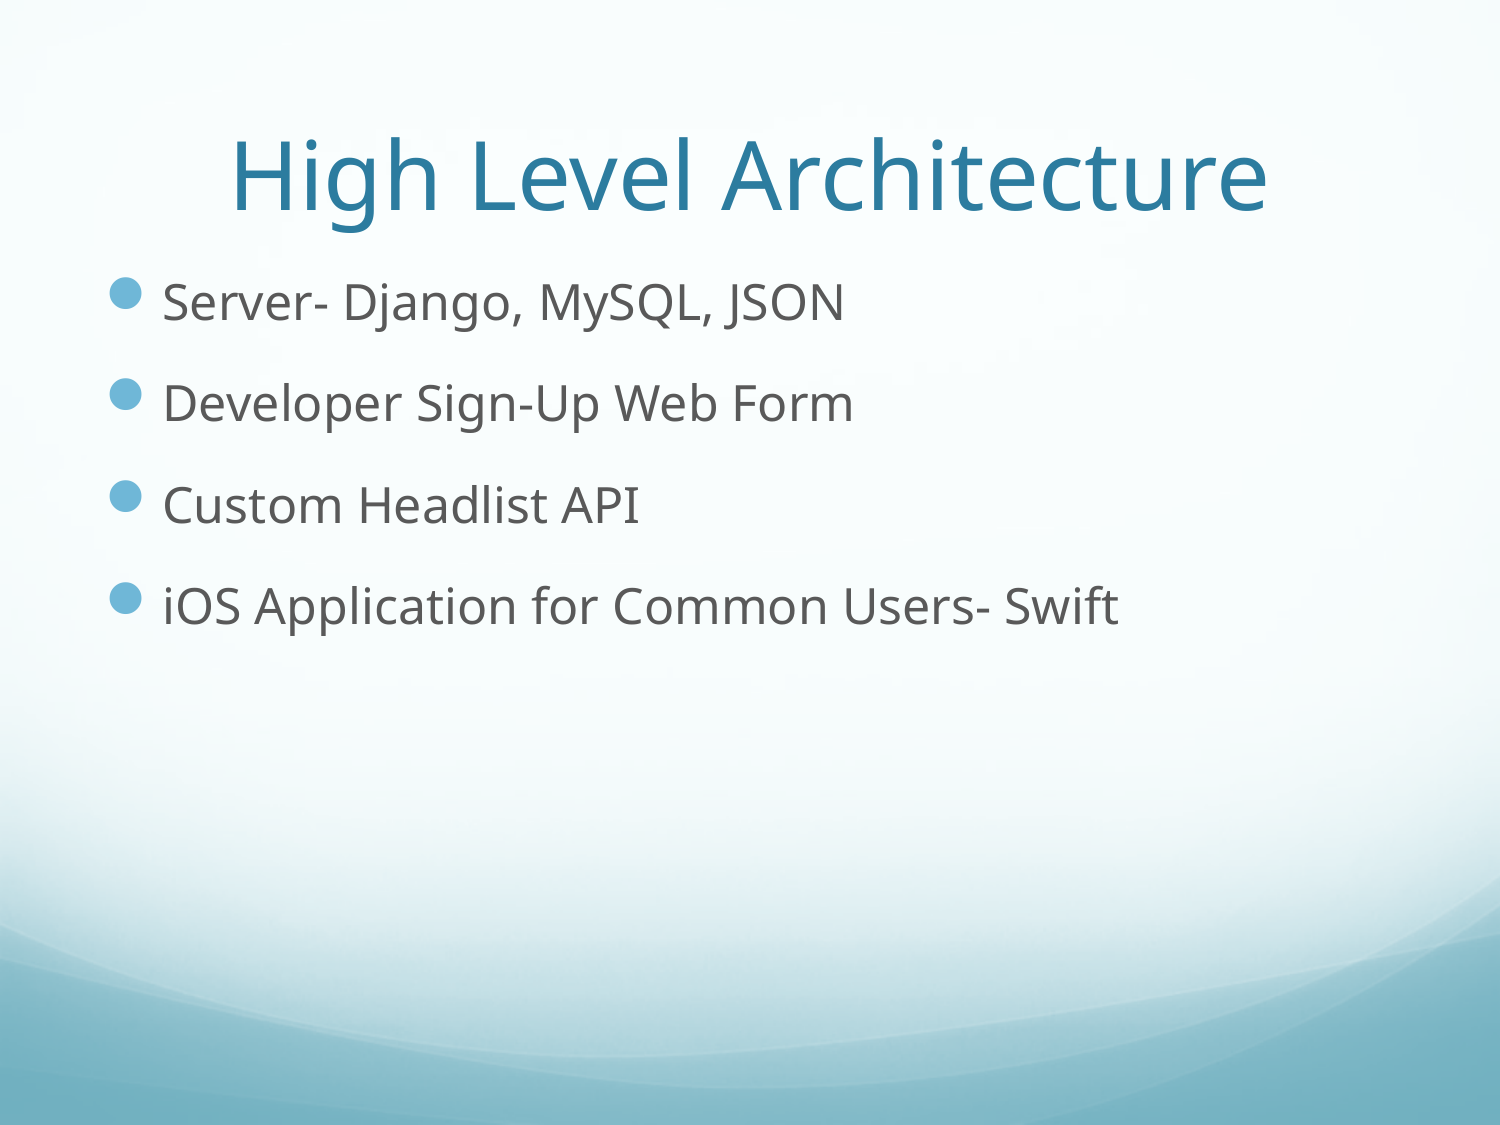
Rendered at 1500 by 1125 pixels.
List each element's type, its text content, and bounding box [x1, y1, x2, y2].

title High Level Architecture [90, 17, 1410, 237]
list Server- Django, MySQL, JSON Developer Sign-Up Web Form Custom Headlist API iOS Application for Common Users- Swift [90, 262, 1410, 975]
